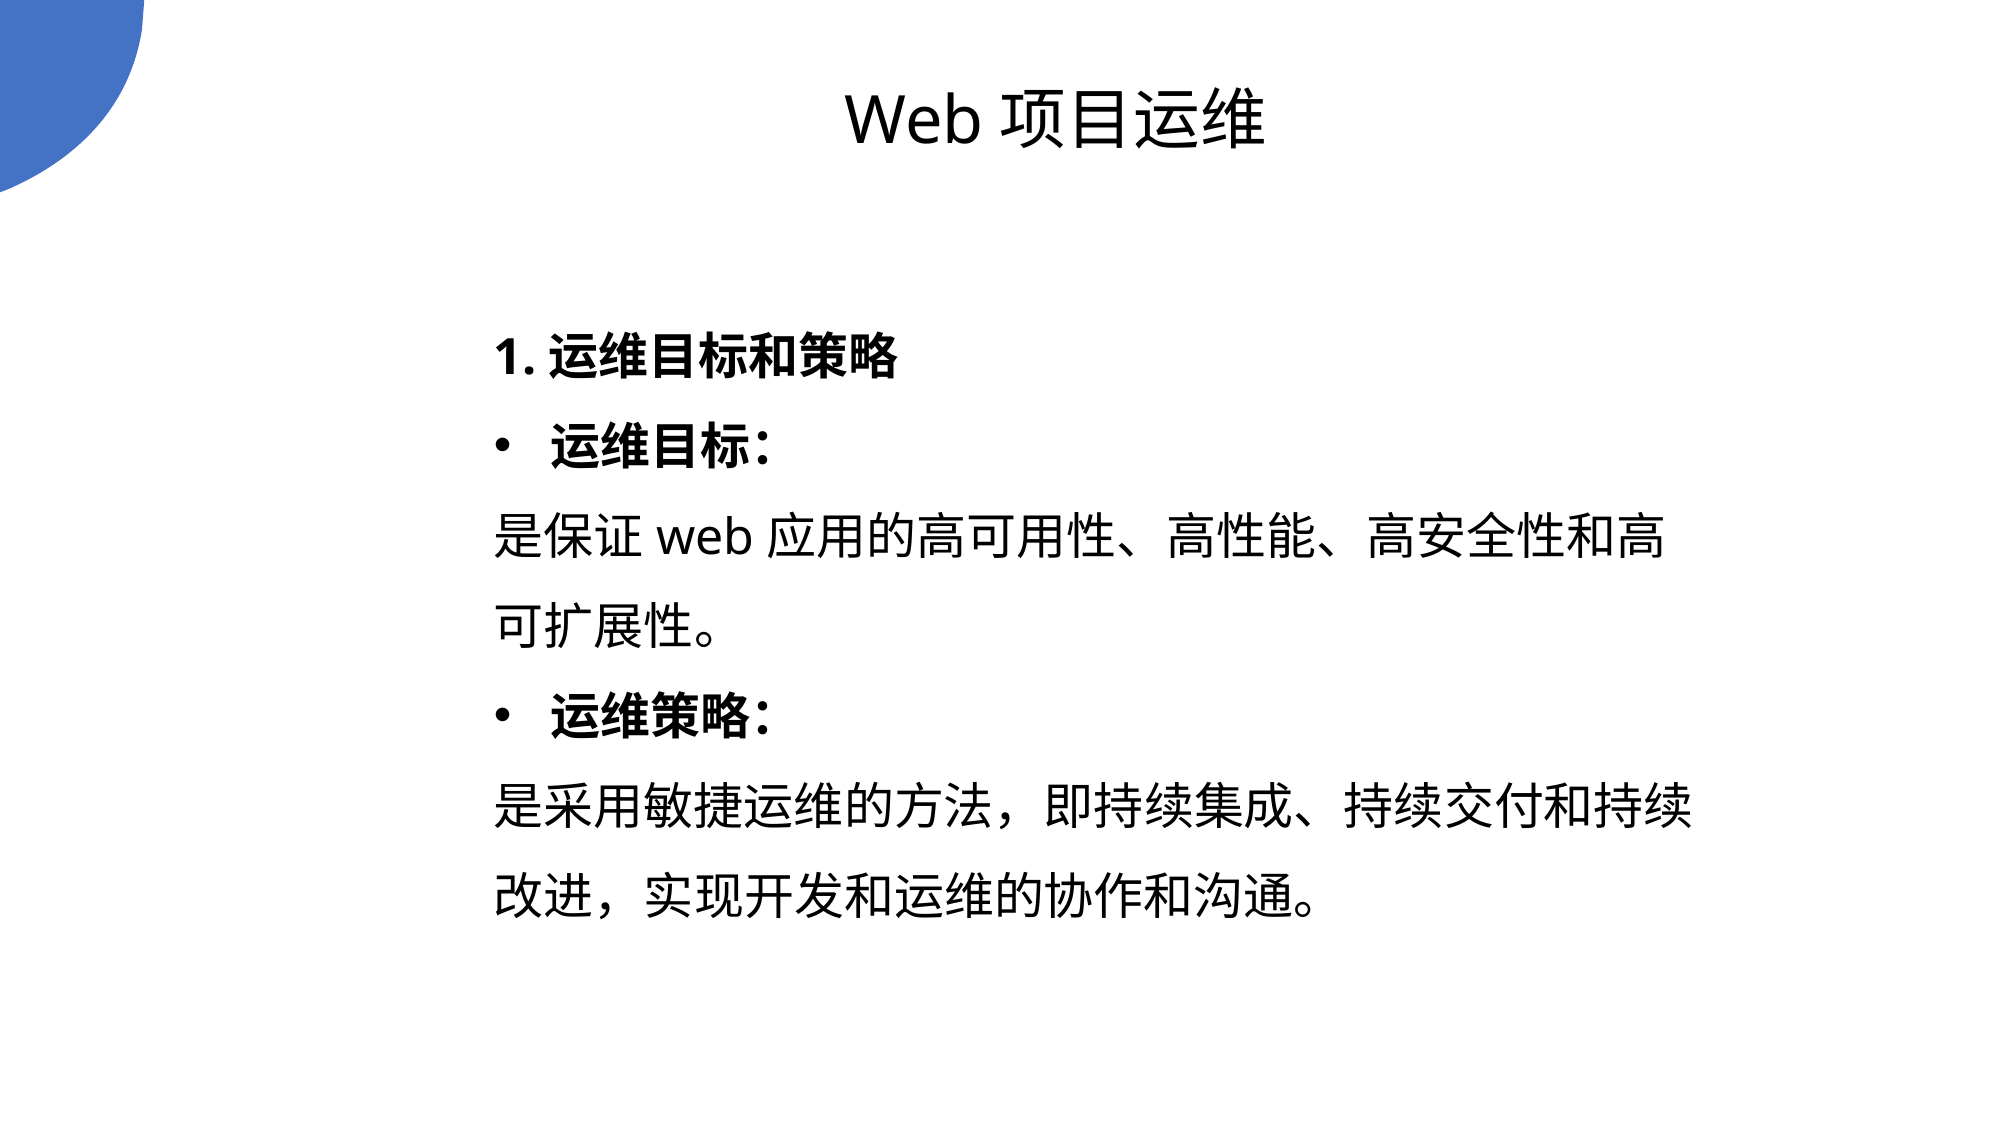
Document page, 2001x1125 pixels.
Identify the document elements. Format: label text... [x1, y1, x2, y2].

text_box 1.运维目标和策略 运维目标： 是保证web应用的高可用性、高性能、高安全性和高可扩展性。 运维策略： 是采用敏捷运维的方法，即持续集成、持续交付和持续改进，实现开发和运维的协作和沟通。 [479, 286, 1729, 932]
text_box Web项目运维 [829, 78, 1308, 166]
